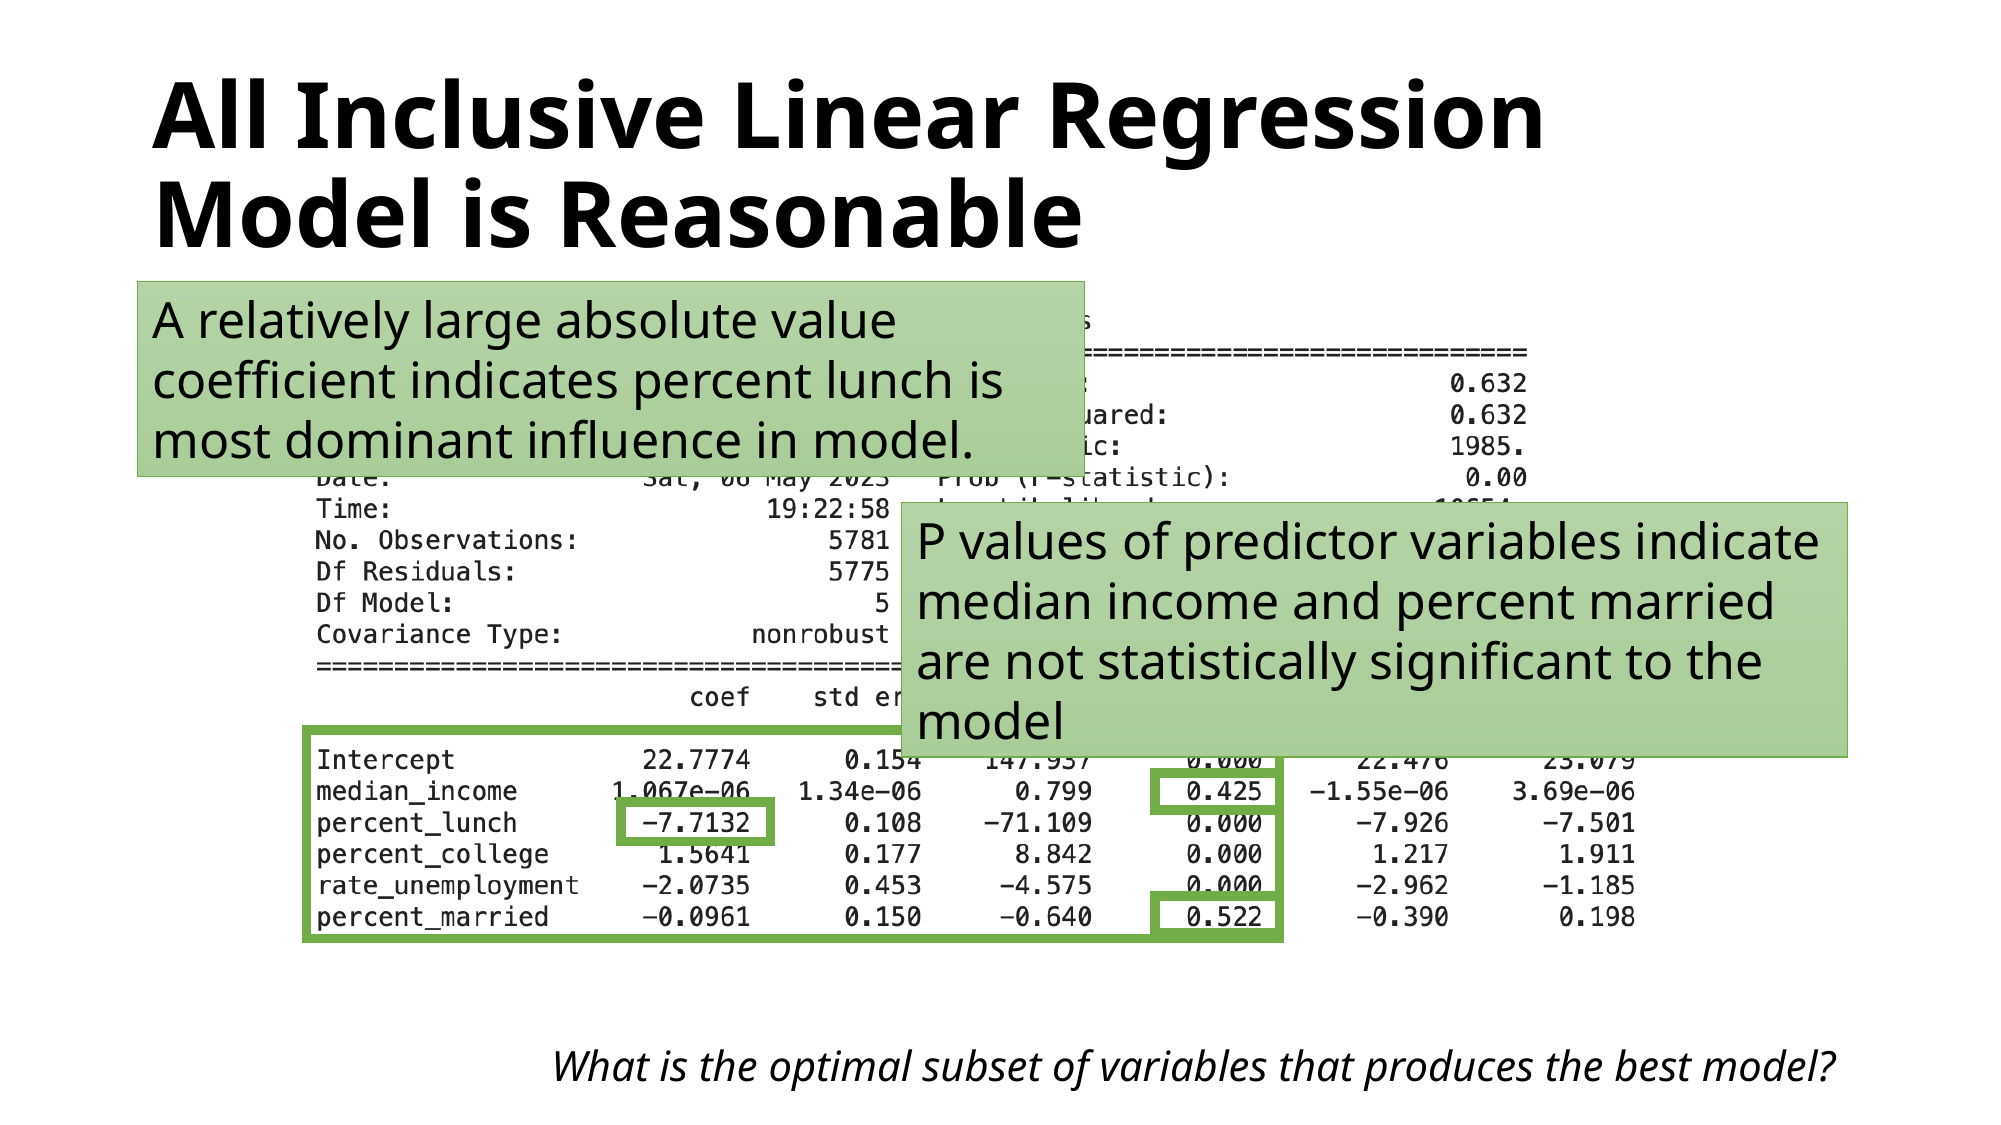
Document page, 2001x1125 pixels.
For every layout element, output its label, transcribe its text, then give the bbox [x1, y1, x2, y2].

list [314, 305, 1644, 940]
text_box P values of predictor variables indicate median income and percent married are not statistically significant to the model [1644, 502, 1848, 758]
text_box [306, 729, 314, 940]
text_box What is the optimal subset of variables that produces the best model? [536, 1032, 1898, 1098]
text_box A relatively large absolute value coefficient indicates percent lunch is most dominant influence in model. [137, 281, 1085, 477]
title All Inclusive Linear Regression Model is Reasonable [137, 59, 1863, 278]
